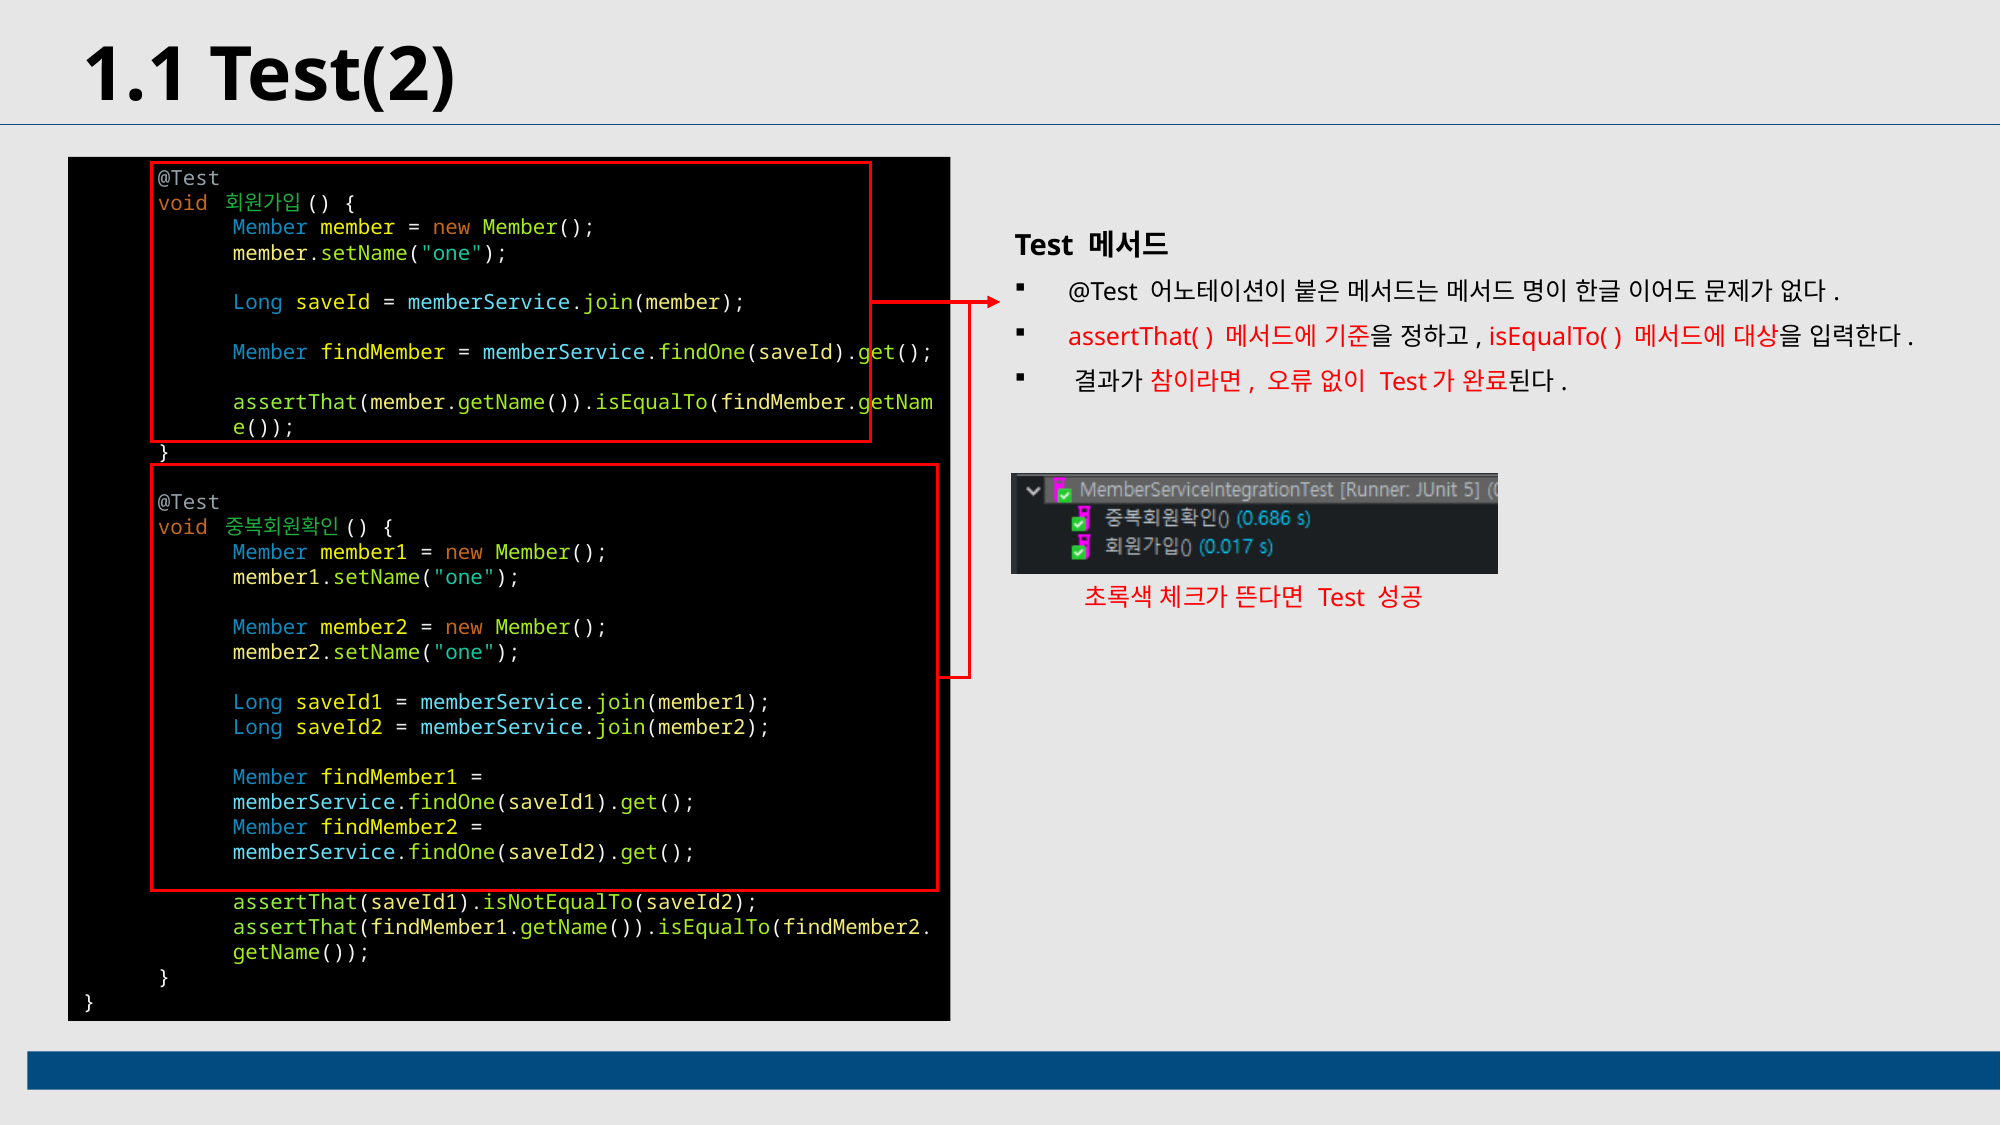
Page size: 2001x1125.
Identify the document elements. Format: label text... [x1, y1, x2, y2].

text_box 1.1 Test(2) [68, 18, 1375, 124]
text_box [151, 464, 938, 891]
text_box Test 메서드 @Test 어노테이션이 붙은 메서드는 메서드 명이 한글 이어도 문제가 없다. assertThat( ) 메서드에 기준을 정하고, isEqualTo( ) 메서드에 대상을 입력한다. 결과가 참이라면, 오류 없이 Test가 완료된다. [999, 201, 1958, 403]
text_box @Test void 회원가입() { Member member = new Member(); member.setName("one"); Long saveId = memberService.join(member); Member findMember = memberService.findOne(saveId).get(); assertThat(member.getName()).isEqualTo(findMember.getName()); } @Test void 중복회원확인() { Member member1 = new Member(); member1.setName("one"); Member member2 = new Member(); member2.setName("one"); Long saveId1 = memberService.join(member1); Long saveId2 = memberService.join(member2); Member findMember1 = memberService.findOne(saveId1).get(); Member findMember2 = memberService.findOne(saveId2).get(); assertThat(saveId1).isNotEqualTo(saveId2); assertThat(findMember1.getName()).isEqualTo(findMember2.getName()); } } [68, 156, 951, 1021]
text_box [999, 473, 1509, 620]
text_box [937, 301, 1000, 678]
text_box [26, 1050, 2000, 1091]
text_box [151, 162, 871, 442]
